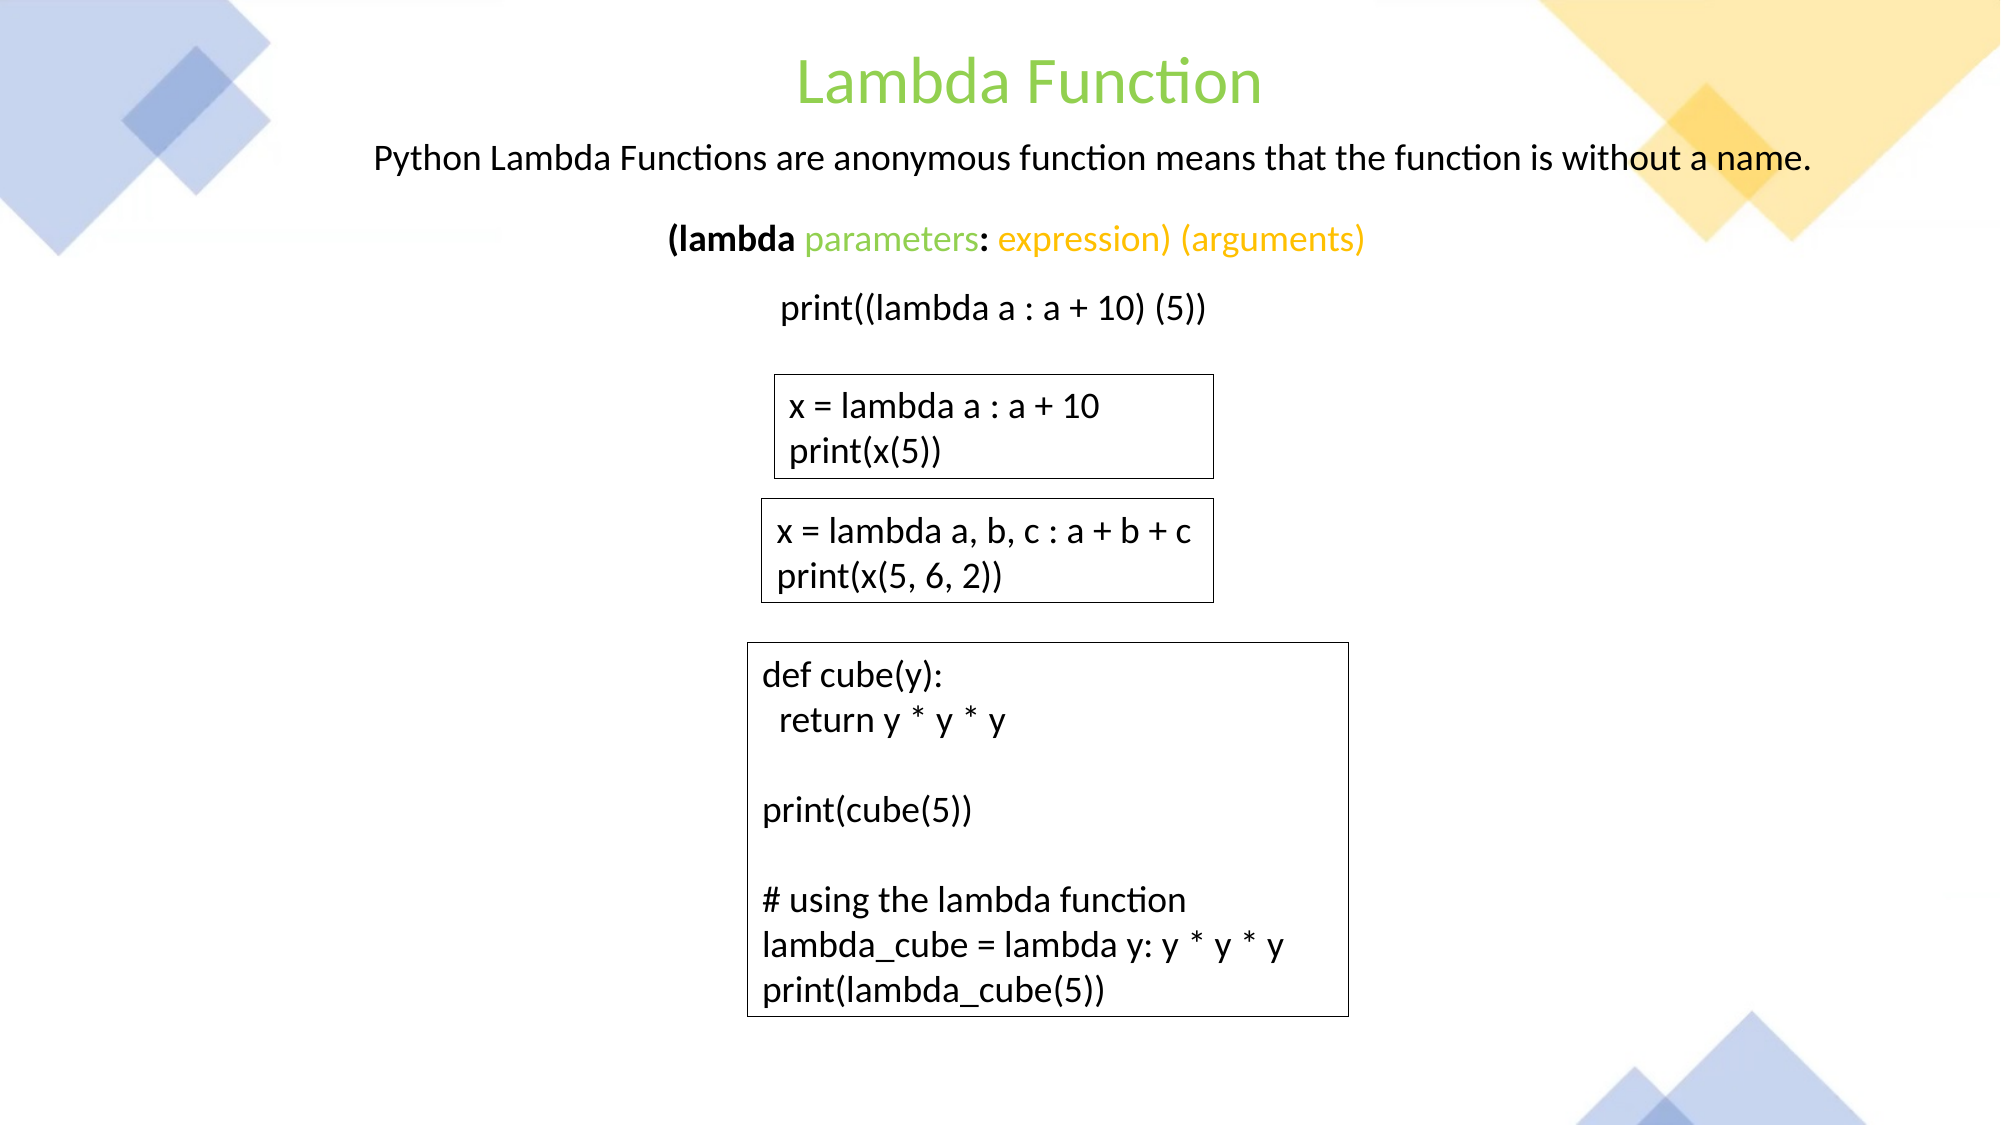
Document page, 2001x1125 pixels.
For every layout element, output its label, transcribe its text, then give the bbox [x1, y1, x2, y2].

text_box Lambda Function [782, 29, 1296, 124]
text_box x = lambda a : a + 10 print(x(5)) [774, 374, 1214, 479]
text_box (lambda parameters: expression) (arguments) [652, 206, 1382, 267]
picture [0, 0, 2001, 1125]
text_box Python Lambda Functions are anonymous function means that the function is without a name. [358, 125, 1893, 186]
text_box x = lambda a, b, c : a + b + c print(x(5, 6, 2)) [761, 498, 1214, 603]
text_box print((lambda a : a + 10) (5)) [765, 275, 1223, 336]
text_box def cube(y): return y * y * y print(cube(5)) # using the lambda function lambda_cube = lambda y: y * y * y print(lambda_cube(5)) [747, 642, 1349, 1017]
